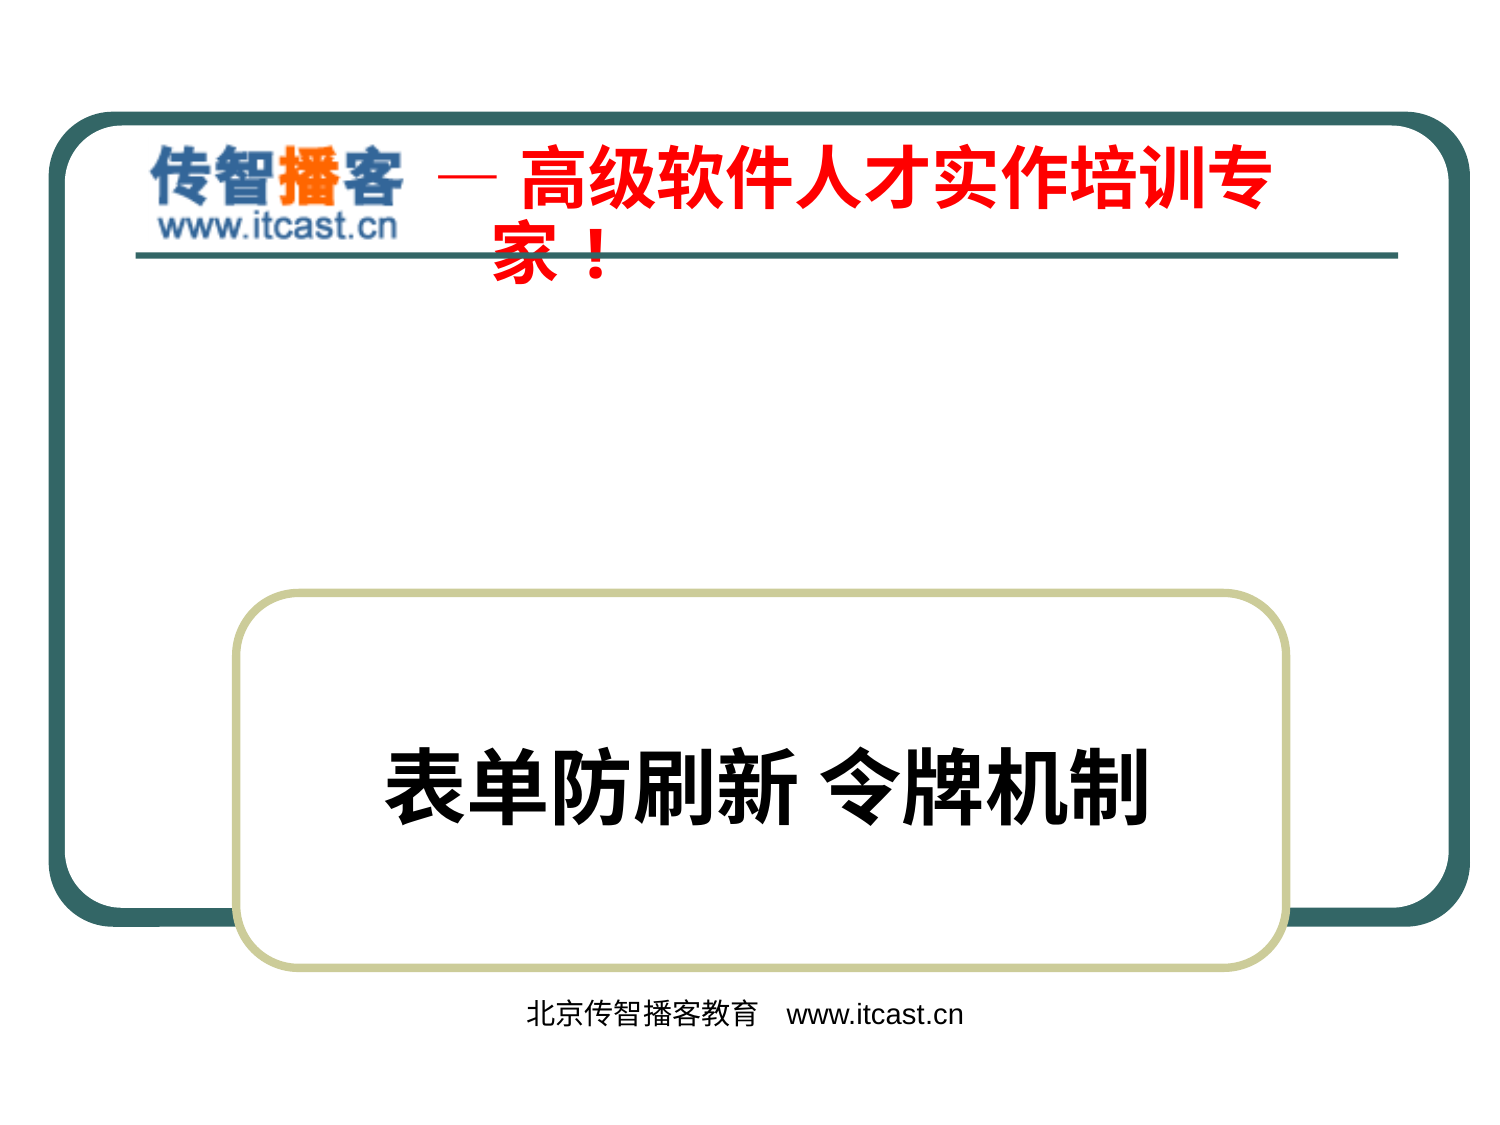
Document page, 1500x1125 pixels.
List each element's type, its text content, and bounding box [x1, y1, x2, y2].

footer 北京传智播客教育 www.itcast.cn [490, 987, 1001, 1063]
text_box 表单防刷新 令牌机制 [324, 739, 1211, 845]
picture [147, 137, 408, 242]
